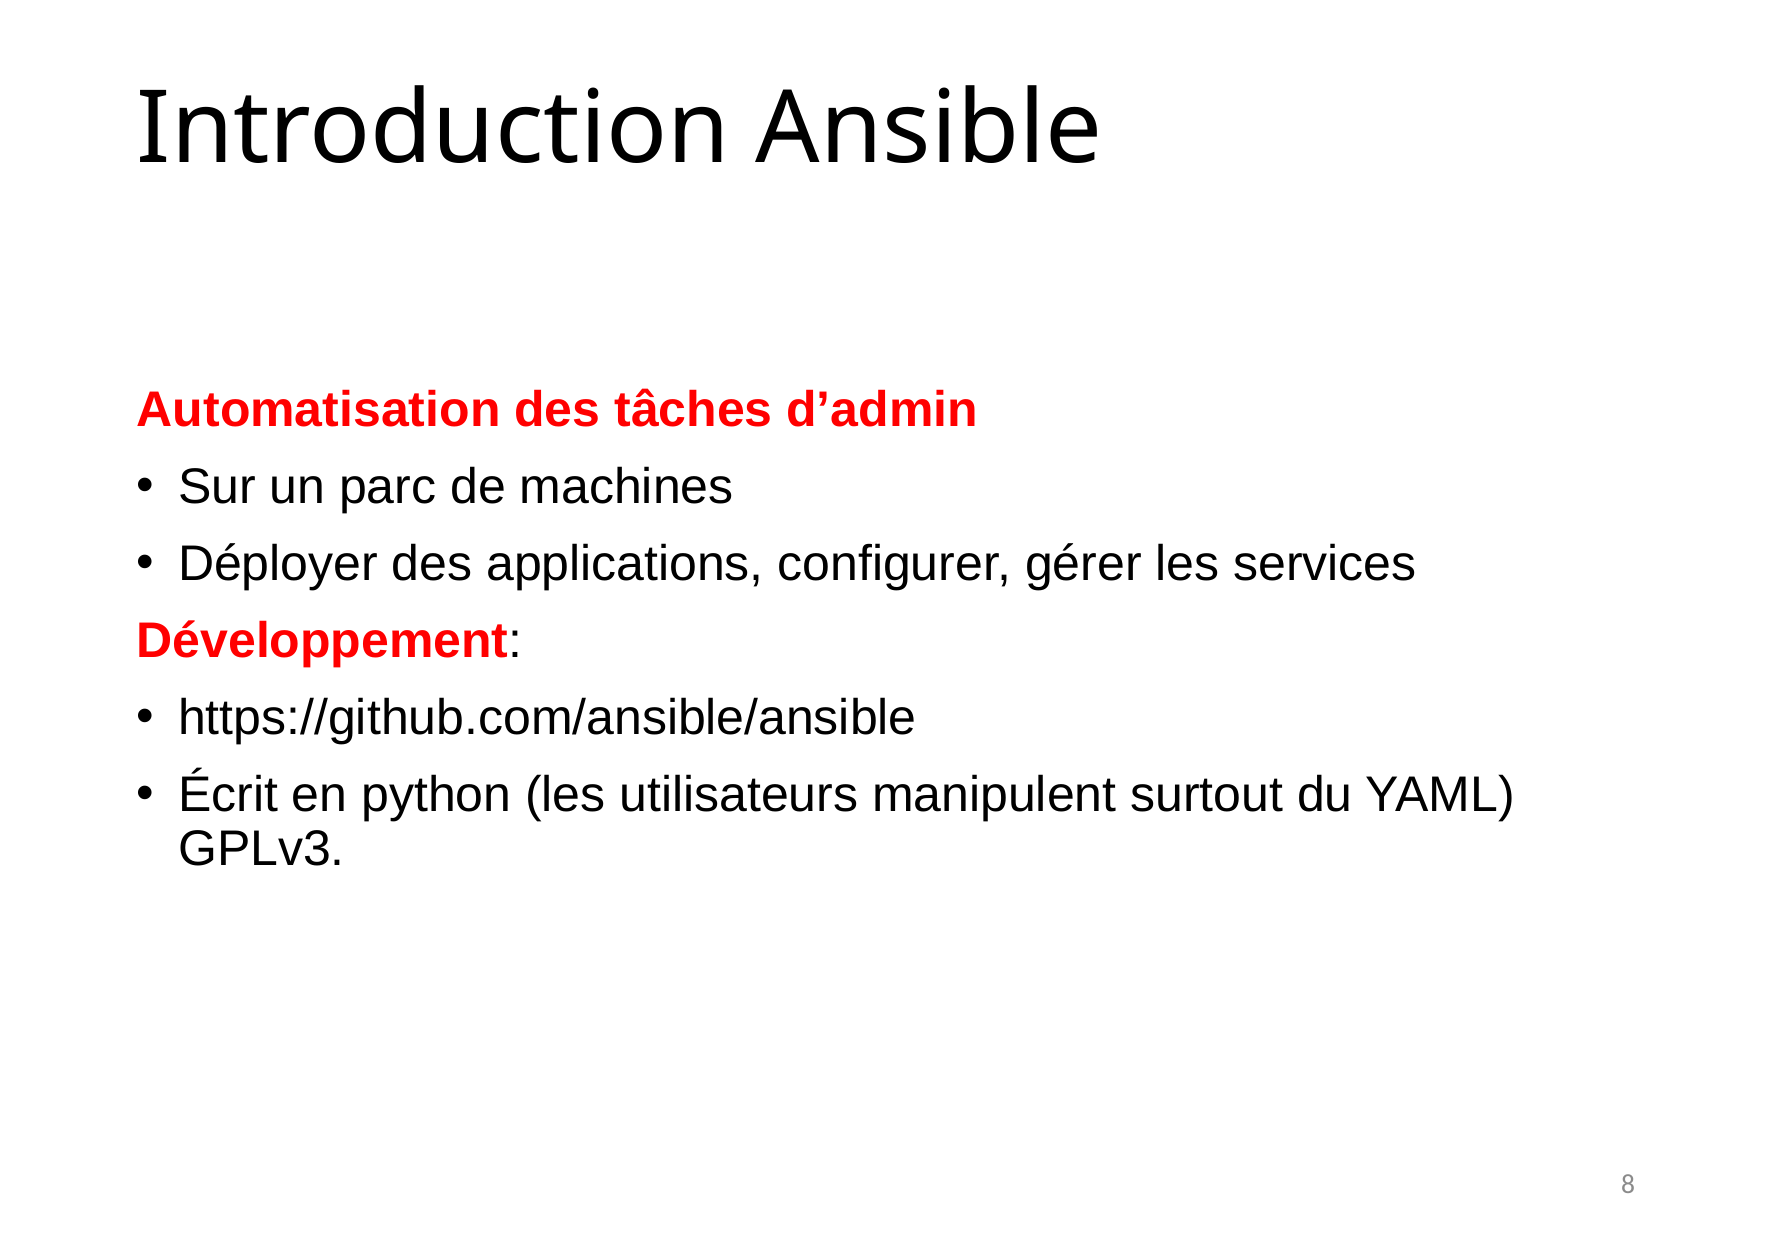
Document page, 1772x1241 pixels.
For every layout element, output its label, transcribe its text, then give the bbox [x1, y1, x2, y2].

title Introduction Ansible [121, 66, 1651, 193]
slide_number 8 [1251, 1149, 1651, 1216]
list Automatisation des tâches d’admin Sur un parc de machines Déployer des applications, configurer, gérer les services Développement: https://github.com/ansible/ansible Écrit en python (les utilisateurs manipulent surtout du YAML) GPLv3. [121, 313, 1651, 1070]
